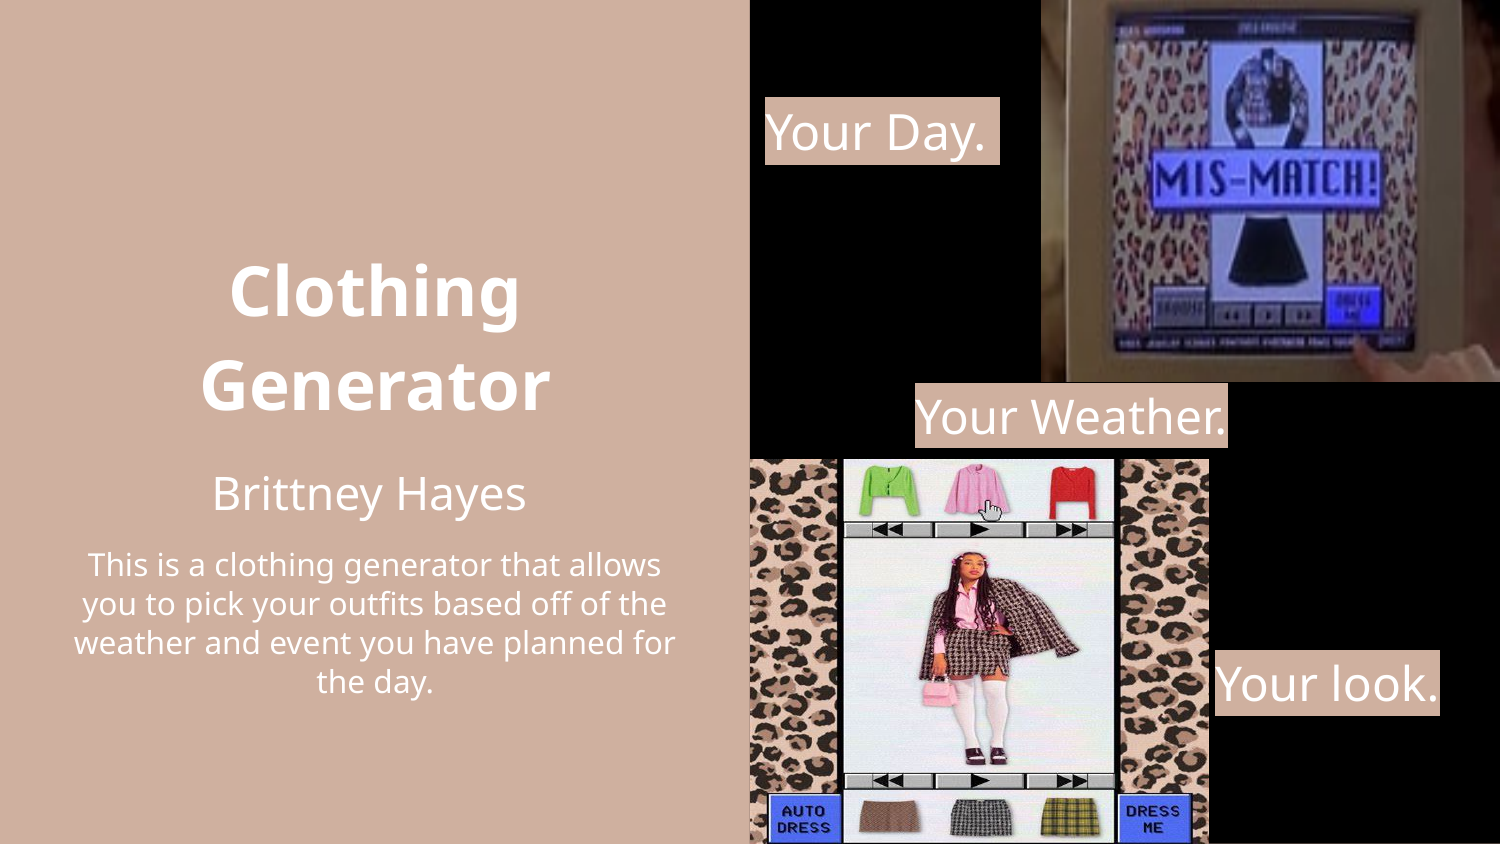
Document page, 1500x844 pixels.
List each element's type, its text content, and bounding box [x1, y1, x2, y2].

picture [749, 459, 1209, 844]
subtitle Brittney Hayes [43, 445, 708, 530]
picture [1041, 0, 1500, 382]
subtitle This is a clothing generator that allows you to pick your outfits based off of the weather and event you have planned for the day. [43, 530, 708, 752]
list Your Day. Your Weather. Your look. [750, 0, 1500, 803]
title Clothing Generator [43, 226, 708, 445]
